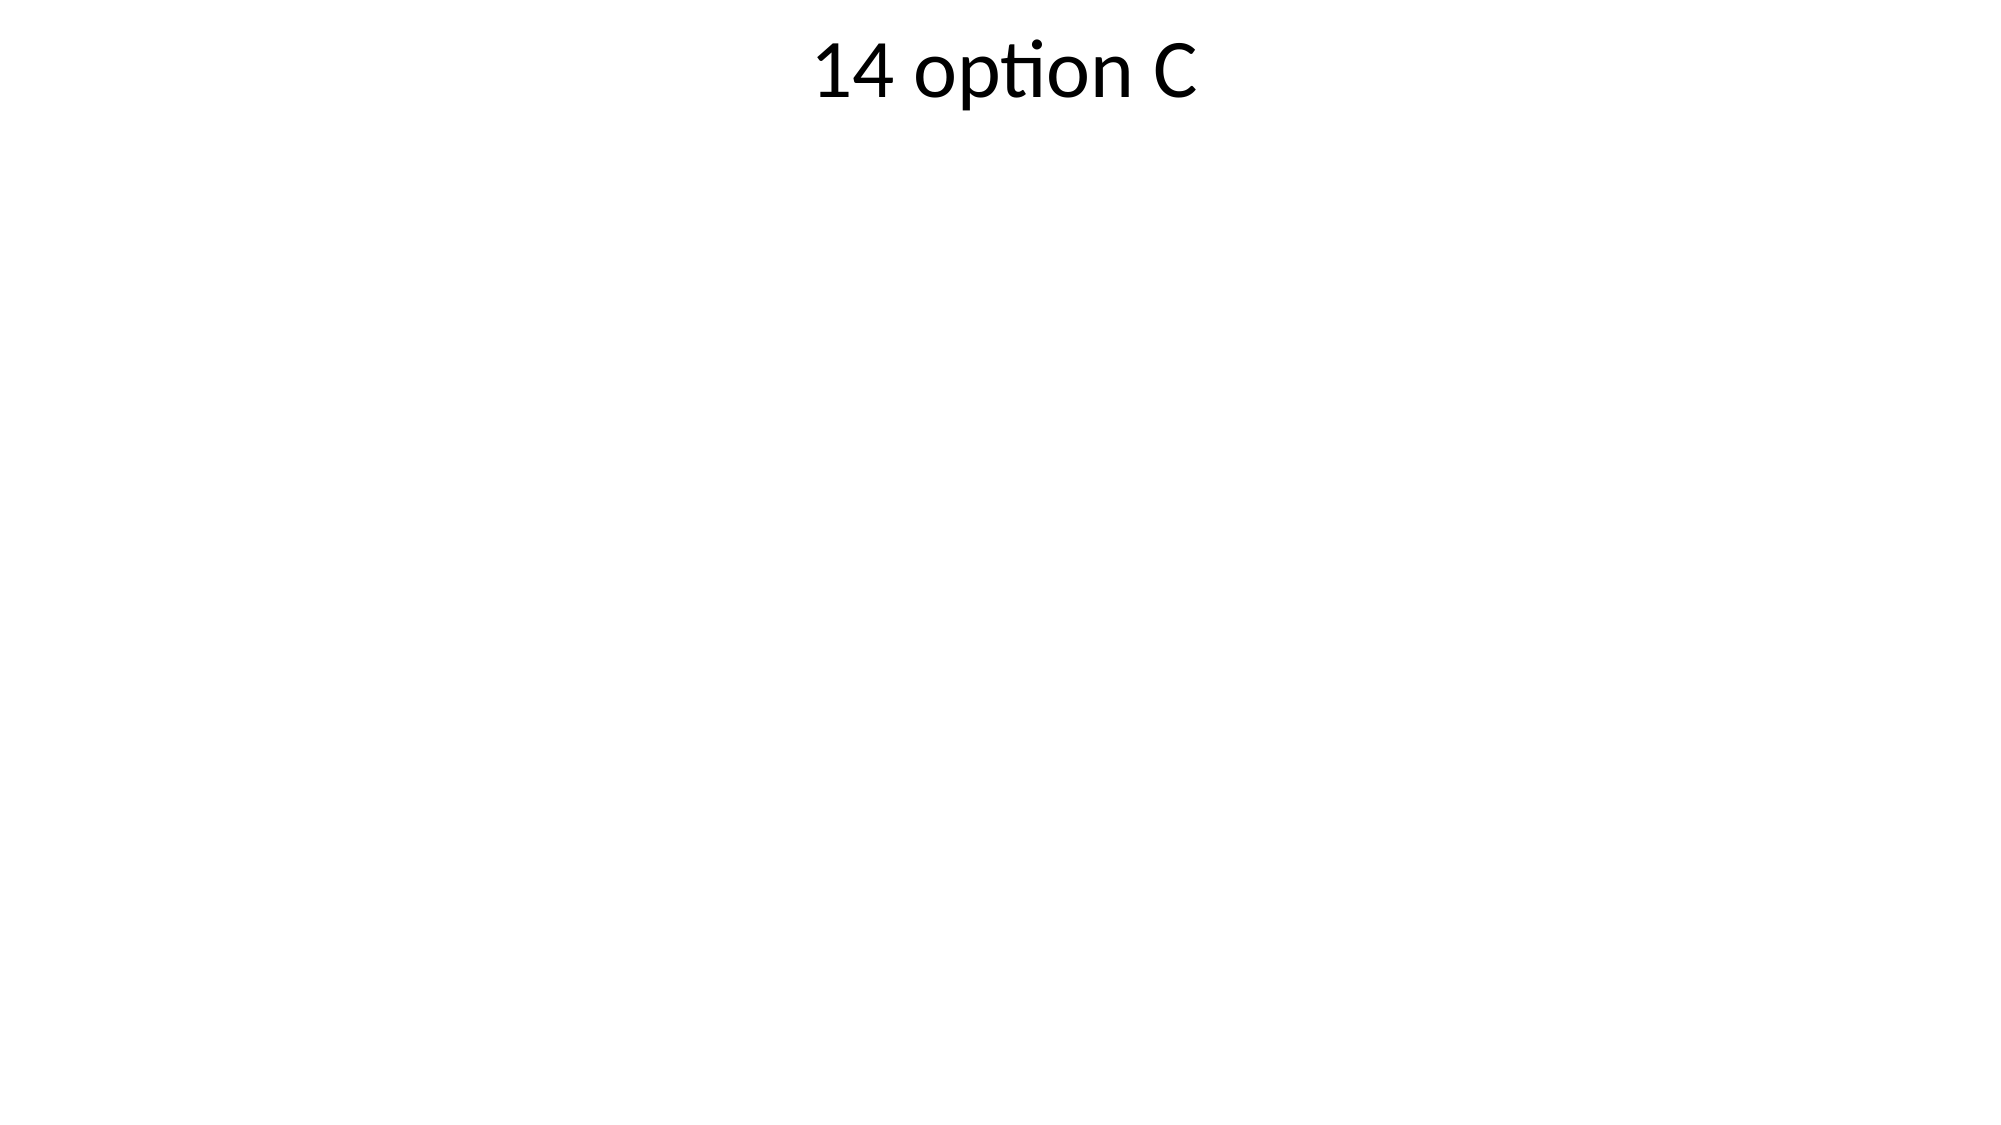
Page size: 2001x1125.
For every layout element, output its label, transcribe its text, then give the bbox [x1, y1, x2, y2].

subtitle 14 option C [77, 17, 1931, 1048]
